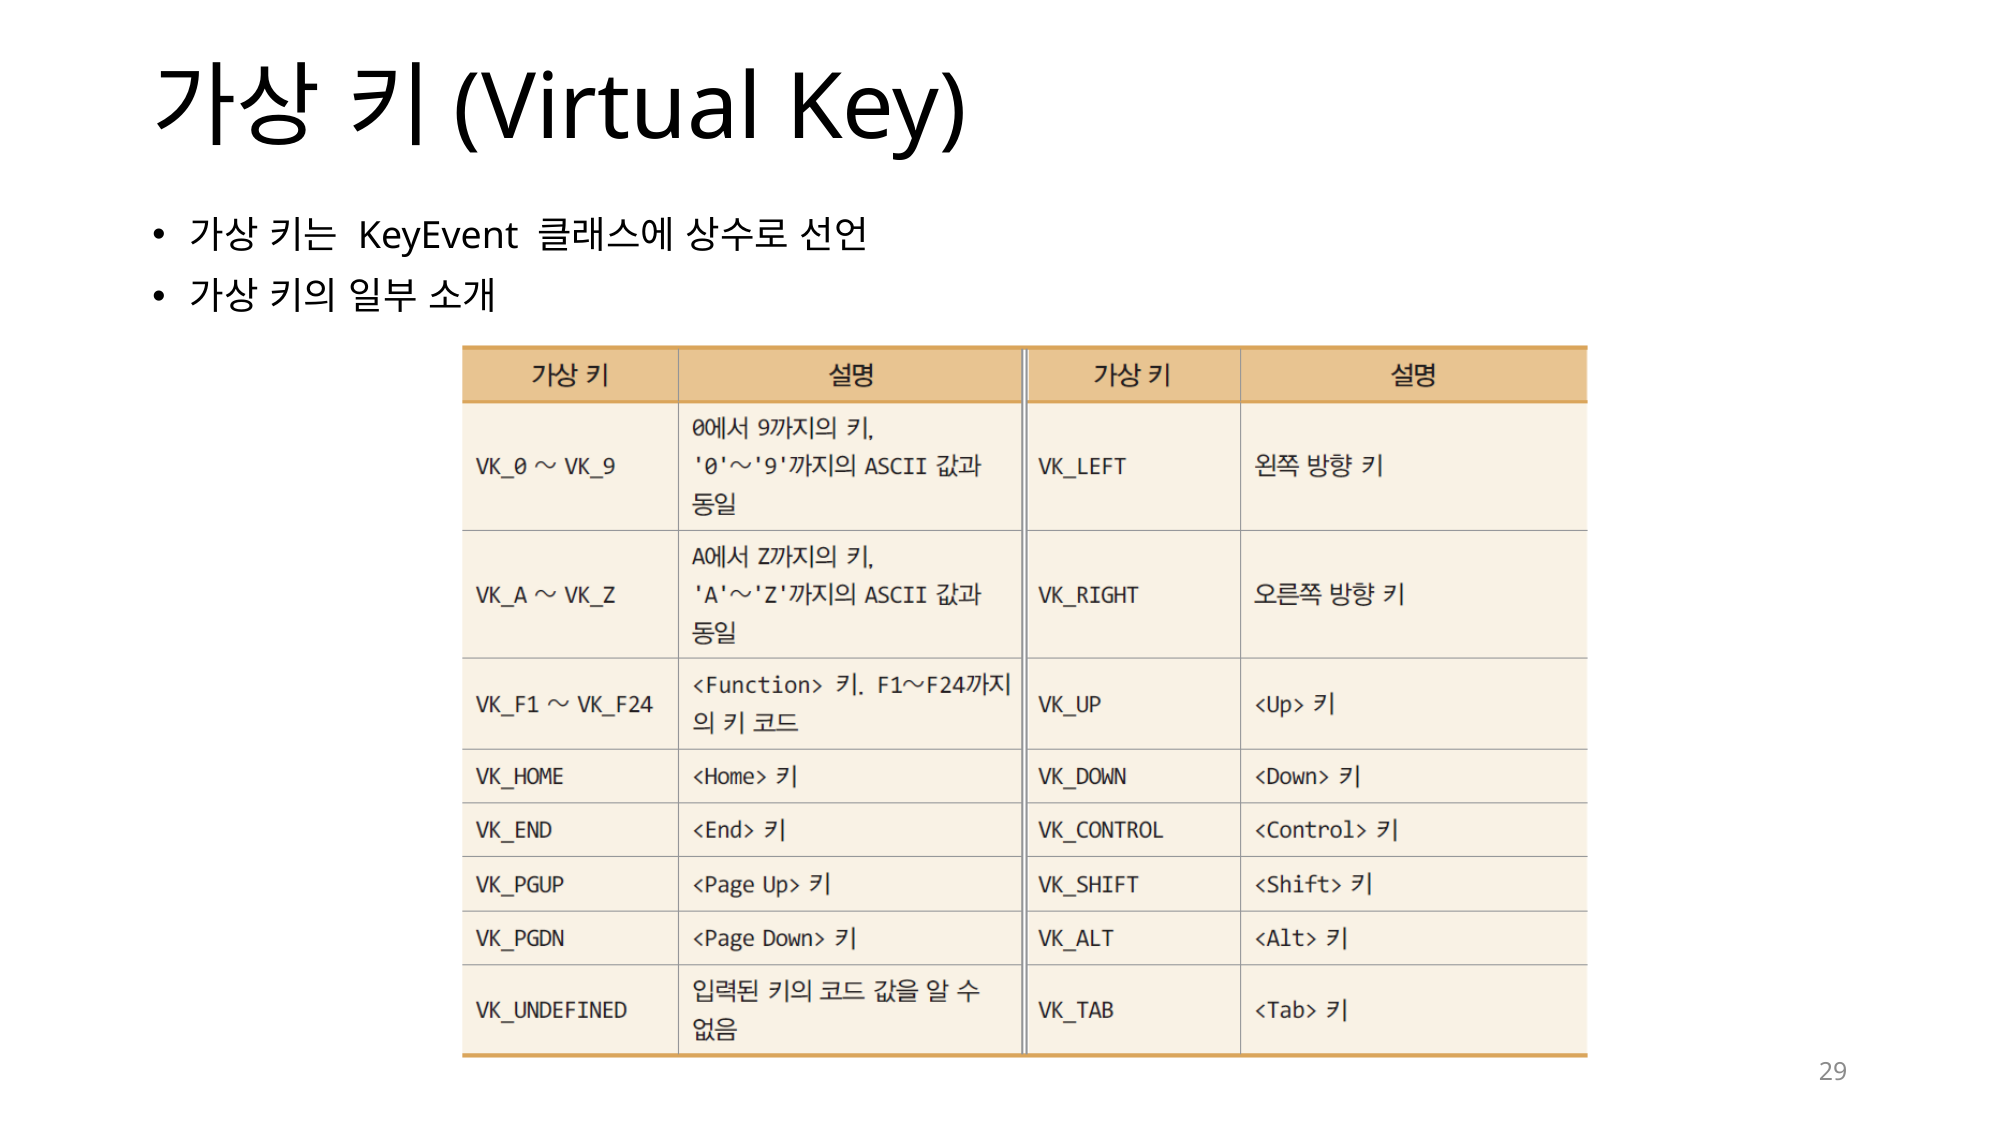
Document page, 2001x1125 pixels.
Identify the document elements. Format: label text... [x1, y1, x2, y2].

slide_number 29 [1412, 1042, 1863, 1103]
title 가상 키(Virtual Key) [137, 0, 1863, 208]
list 가상 키는 KeyEvent 클래스에 상수로 선언 가상 키의 일부 소개 [137, 208, 1863, 923]
picture [457, 337, 1593, 1064]
